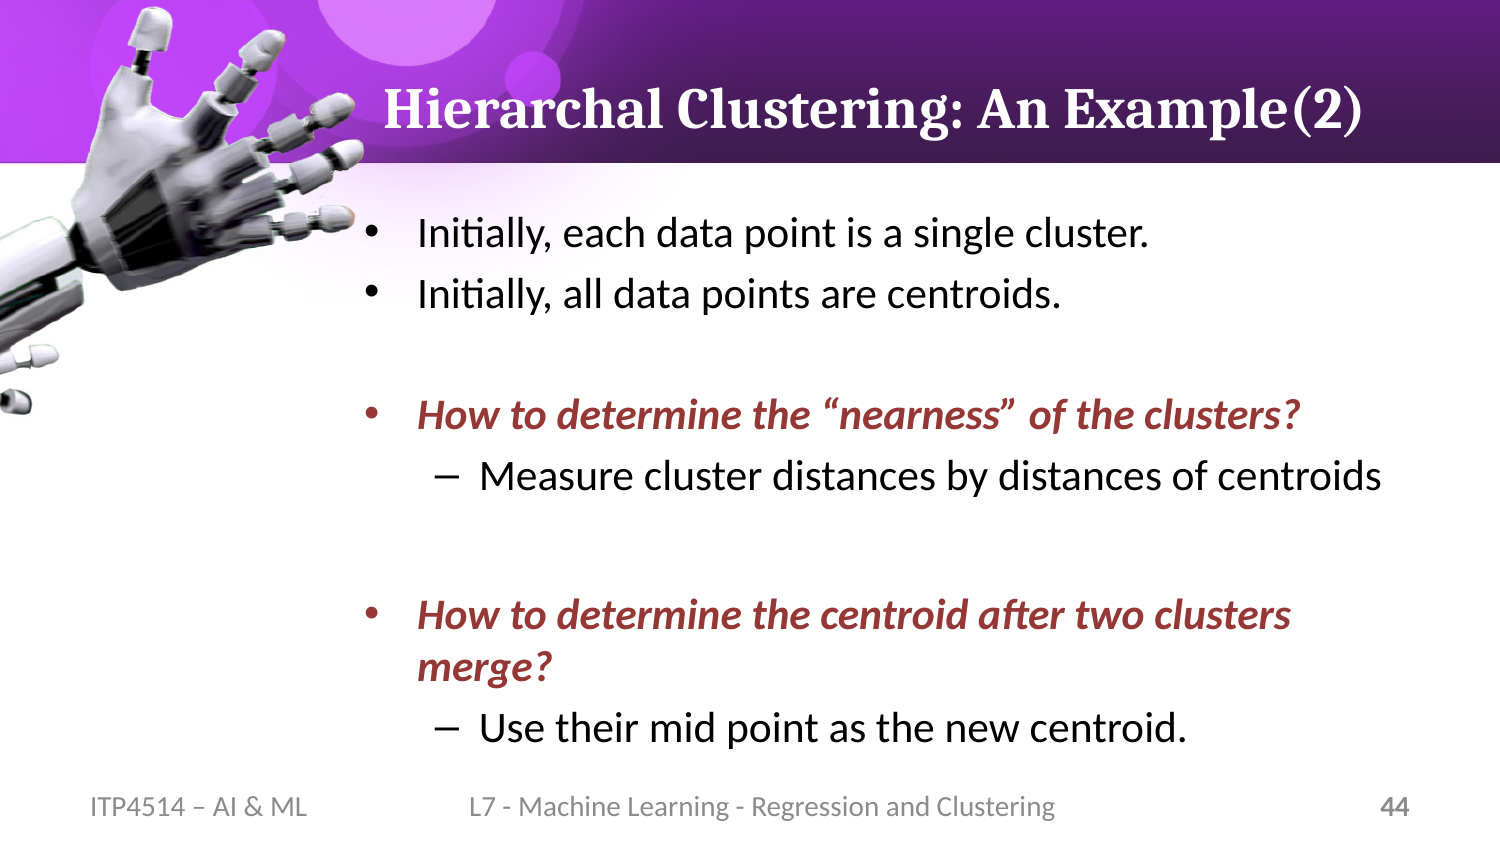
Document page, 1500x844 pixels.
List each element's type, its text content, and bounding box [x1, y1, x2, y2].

title Hierarchal Clustering: An Example(2) [349, 46, 1402, 166]
slide_number 44 [1200, 782, 1425, 827]
slide_number ITP4514 – AI & ML [75, 782, 325, 827]
footer L7 - Machine Learning - Regression and Clustering [424, 782, 1101, 827]
picture [0, 0, 1500, 844]
list Initially, each data point is a single cluster. Initially, all data points are centroids. How to determine the “nearness” of the clusters? Measure cluster distances by distances of centroids How to determine the centroid after two clusters merge? Use their mid point as the new centroid. [349, 196, 1402, 773]
